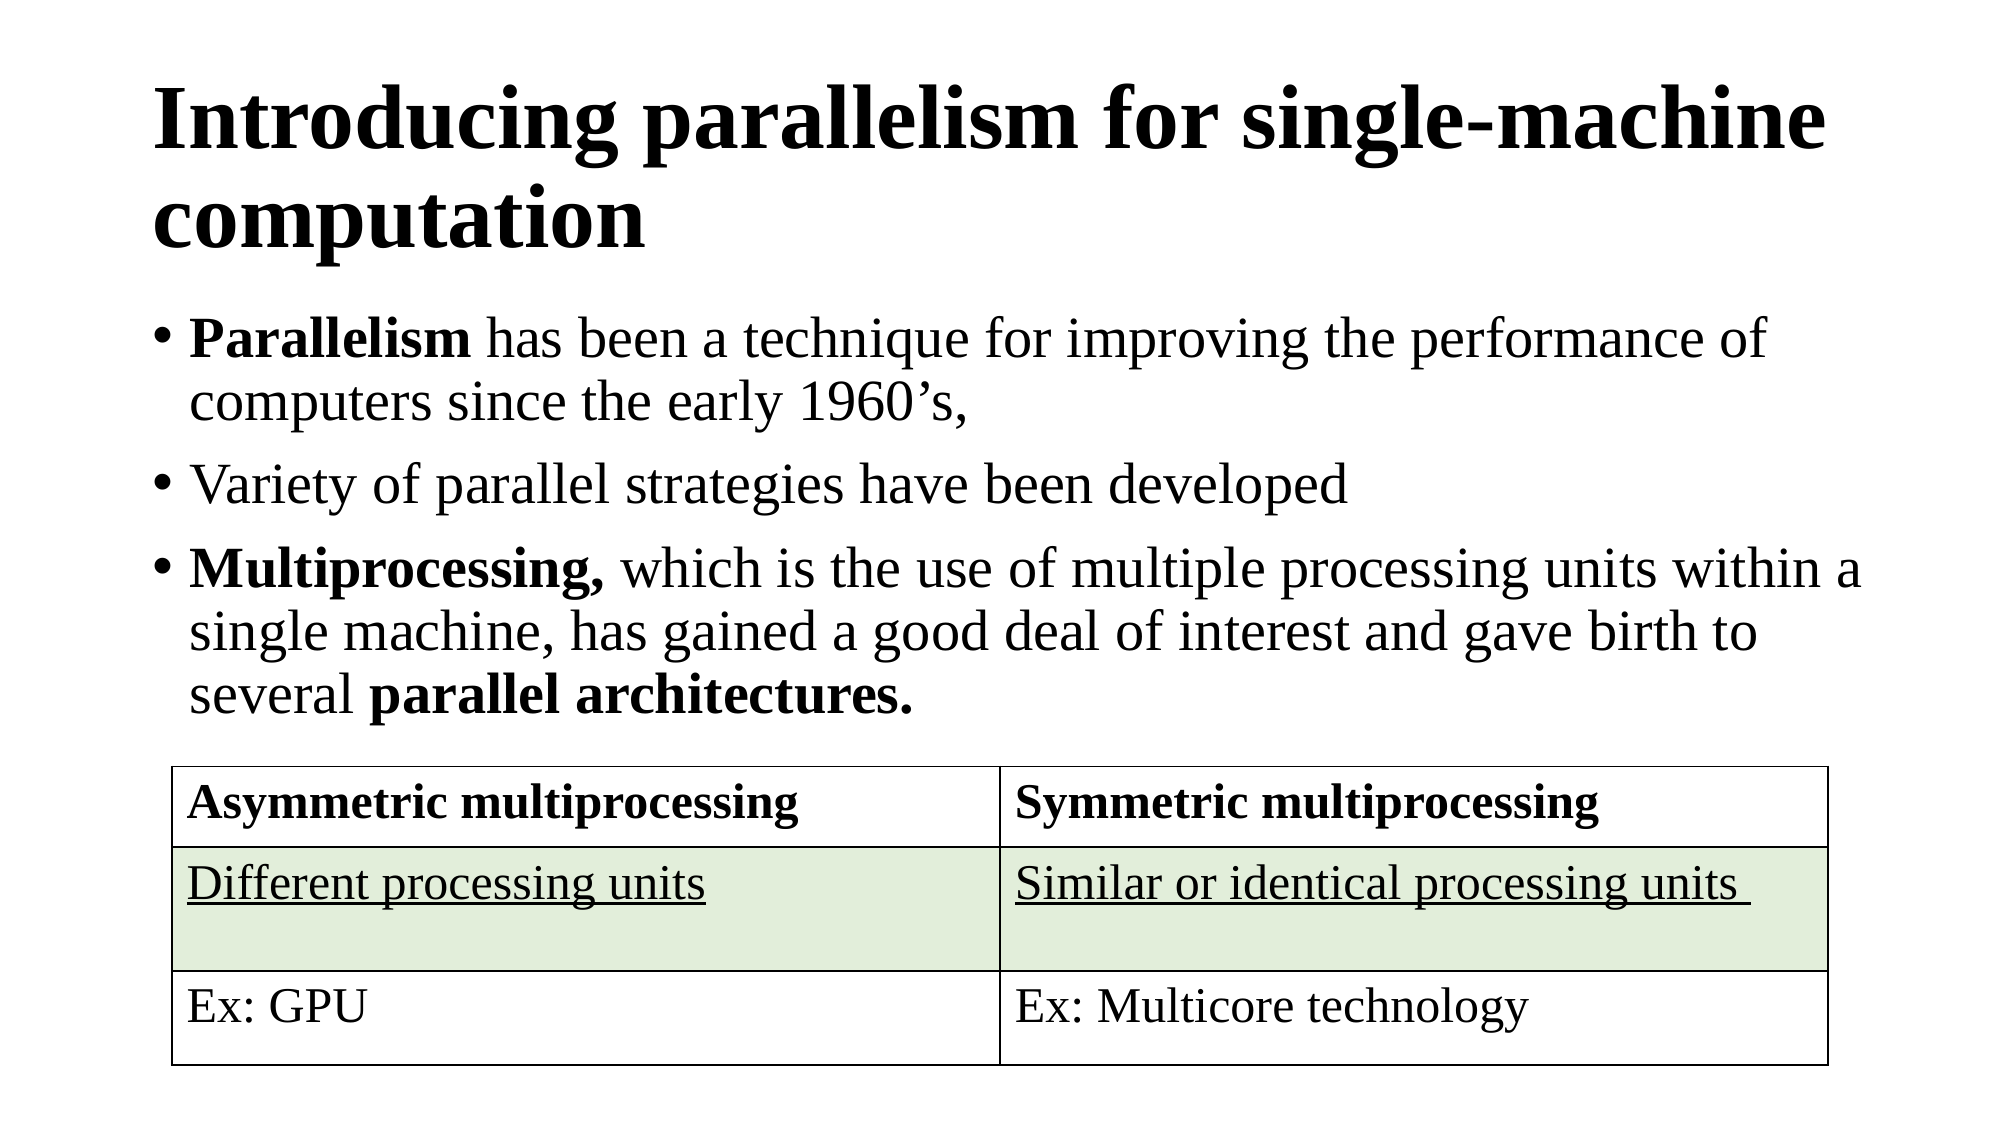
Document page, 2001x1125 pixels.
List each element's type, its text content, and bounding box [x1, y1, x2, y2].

title Introducing parallelism for single-machine computation [137, 59, 1863, 278]
table_cell Ex: Multicore technology [1001, 972, 1827, 1064]
table_cell Different processing units [173, 848, 999, 970]
table_header Symmetric multiprocessing [1001, 767, 1827, 846]
table_header Asymmetric multiprocessing [173, 767, 999, 846]
list Parallelism has been a technique for improving the performance of computers since the early 1960’s, Variety of parallel strategies have been developed Multiprocessing, which is the use of multiple processing units within a single machine, has gained a good deal of interest and gave birth to several parallel architectures. [137, 299, 1937, 1107]
table_cell Similar or identical processing units [1001, 848, 1827, 970]
table_cell Ex: GPU [173, 972, 999, 1064]
